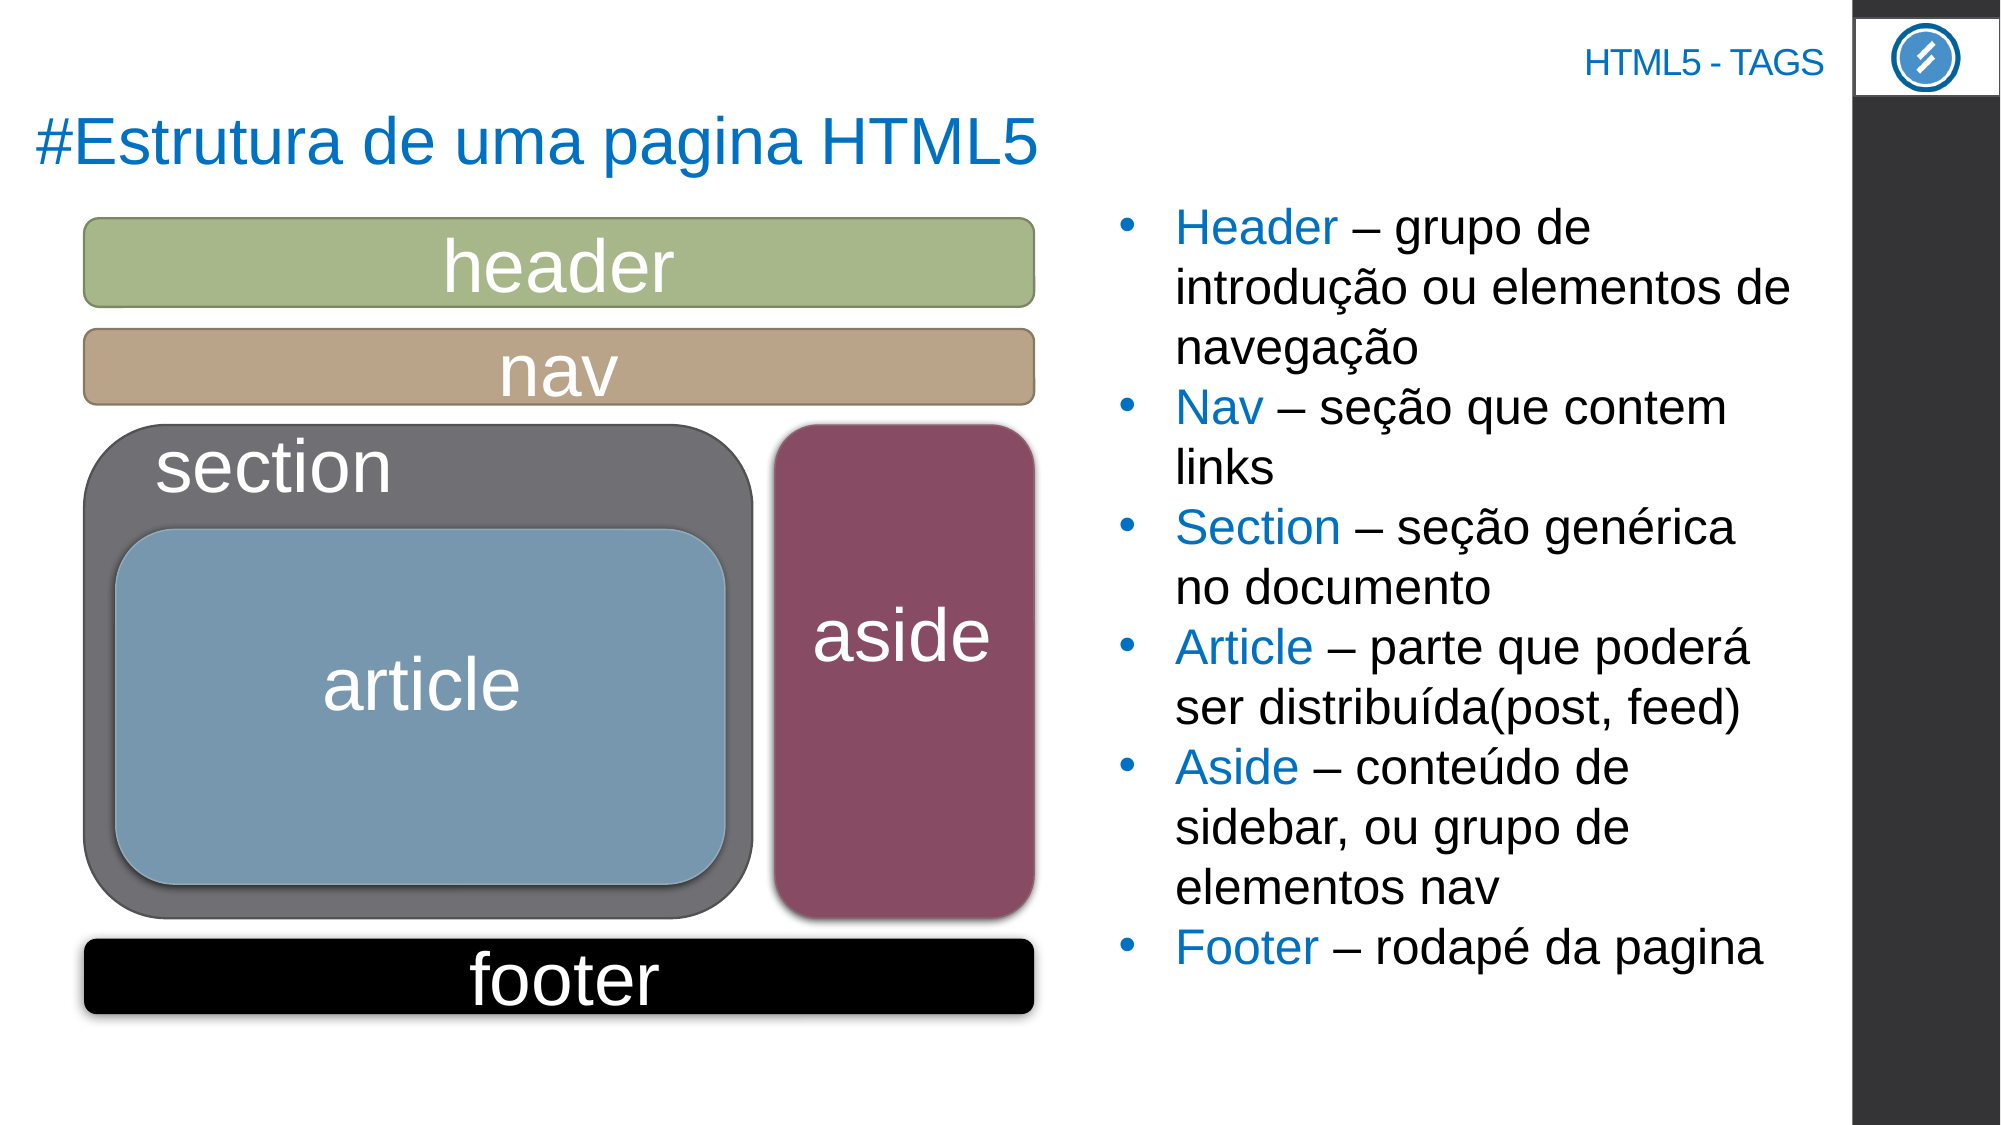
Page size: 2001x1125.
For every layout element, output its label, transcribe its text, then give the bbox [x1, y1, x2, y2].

text_box aside [797, 579, 1008, 685]
text_box [115, 528, 726, 885]
picture [1890, 23, 1963, 93]
text_box Header – grupo de introdução ou elementos de navegação Nav – seção que contem links Section – seção genérica no documento Article – parte que poderá ser distribuída(post, feed) Aside – conteúdo de sidebar, ou grupo de elementos nav Footer – rodapé da pagina [1104, 186, 1811, 982]
text_box [84, 938, 454, 1015]
text_box #Estrutura de uma pagina HTML5 [21, 90, 1055, 186]
text_box [82, 423, 754, 920]
text_box header [82, 217, 1036, 309]
text_box footer [454, 923, 677, 1029]
text_box [774, 424, 1035, 919]
title HTML5 - Tags [1248, 29, 1841, 91]
text_box [1853, 17, 2000, 97]
text_box section [140, 410, 408, 516]
text_box nav [82, 327, 1036, 406]
text_box [677, 938, 1035, 1015]
text_box article [307, 627, 538, 733]
